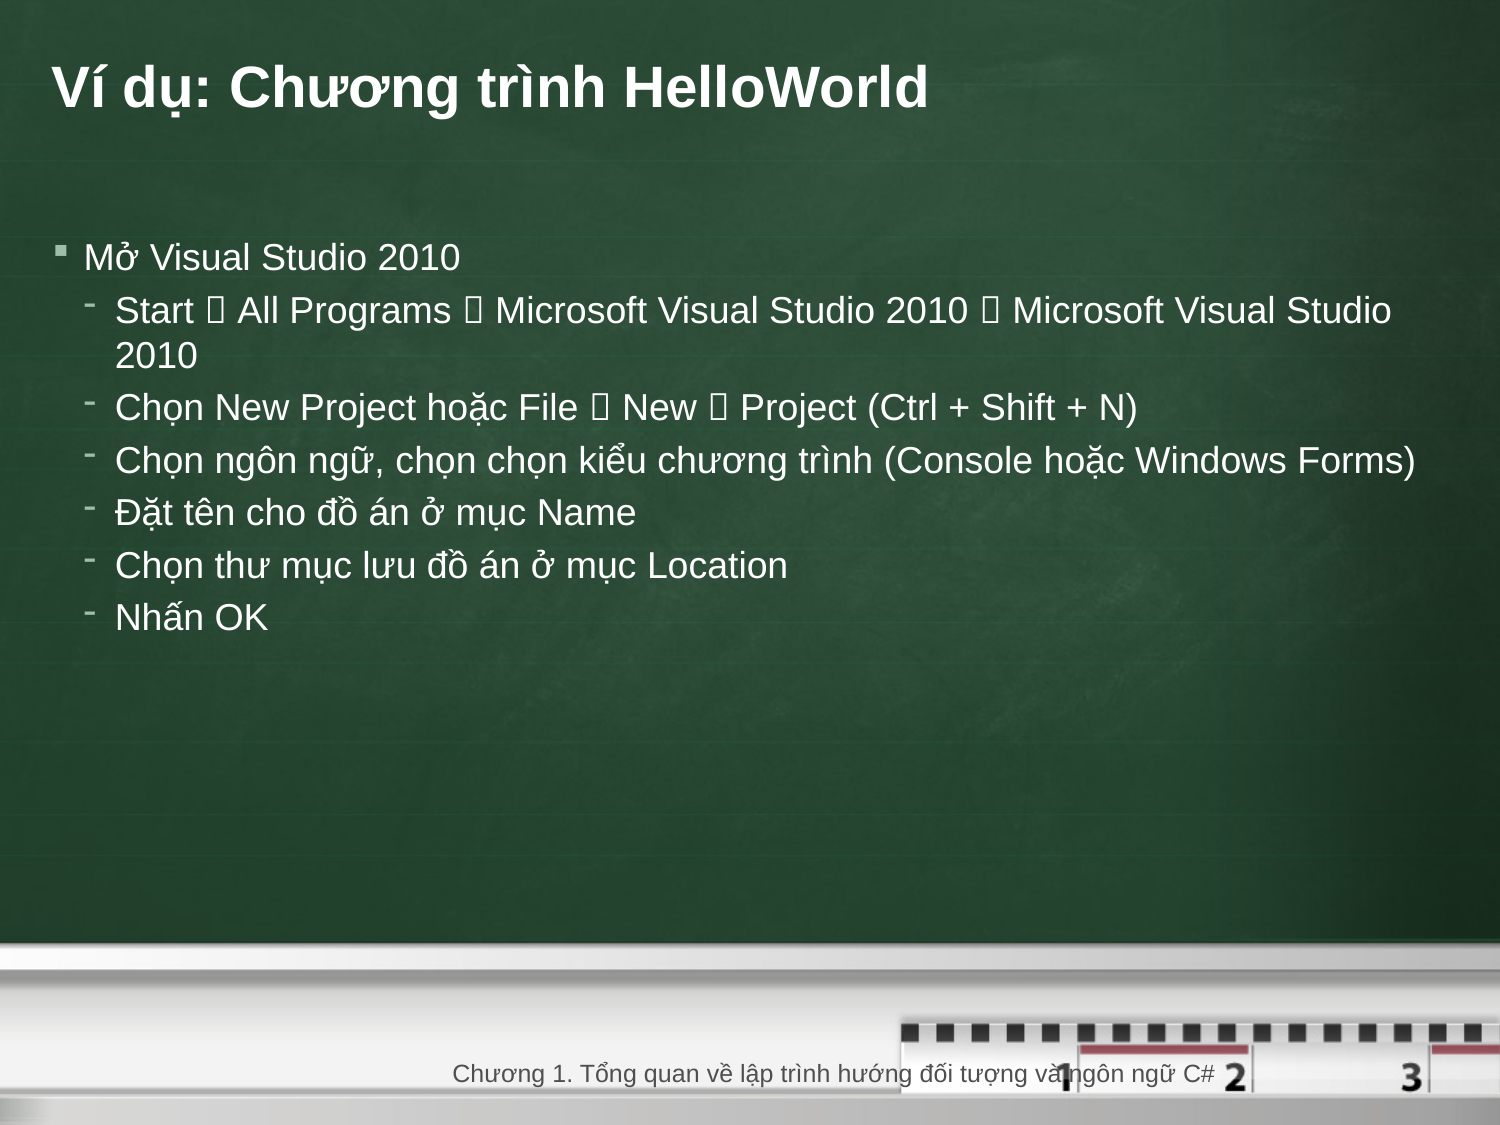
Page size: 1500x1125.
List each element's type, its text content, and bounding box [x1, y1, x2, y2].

footer Chương 1. Tổng quan về lập trình hướng đối tượng và ngôn ngữ C# [437, 1050, 1258, 1103]
title Ví dụ: Chương trình HelloWorld [51, 40, 1449, 140]
list Mở Visual Studio 2010 Start  All Programs  Microsoft Visual Studio 2010  Microsoft Visual Studio 2010 Chọn New Project hoặc File  New  Project (Ctrl + Shift + N) Chọn ngôn ngữ, chọn chọn kiểu chương trình (Console hoặc Windows Forms) Đặt tên cho đồ án ở mục Name Chọn thư mục lưu đồ án ở mục Location Nhấn OK [52, 225, 1451, 862]
picture [0, 0, 1500, 1125]
